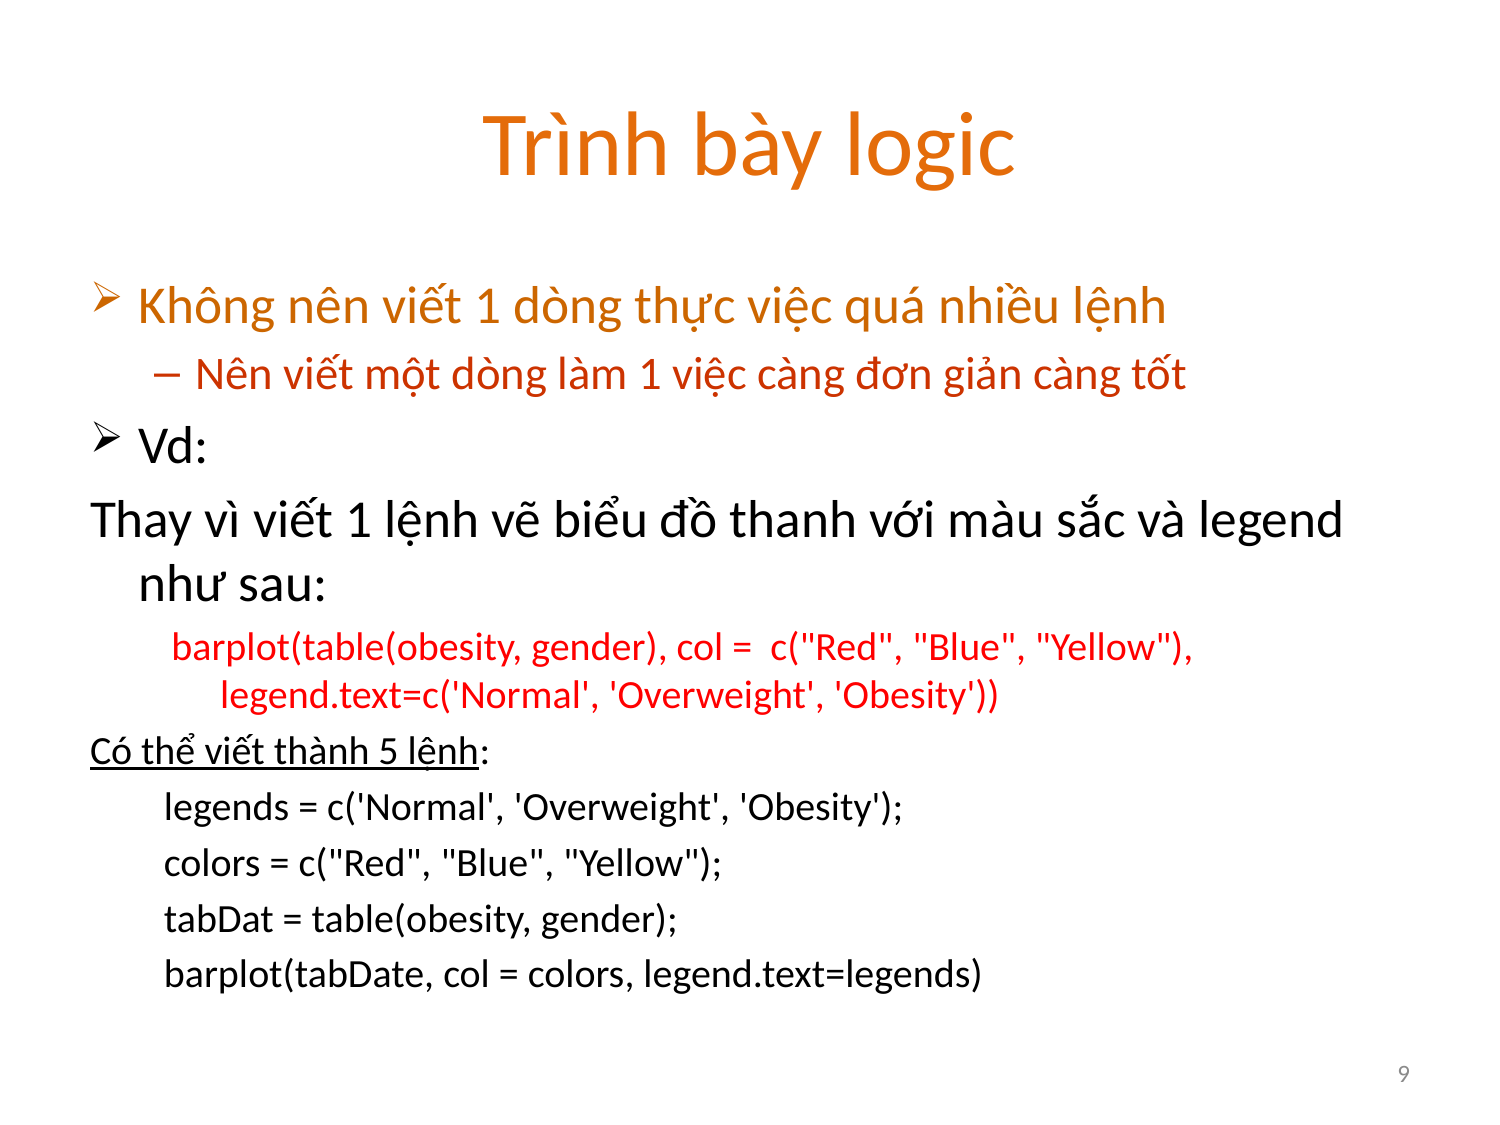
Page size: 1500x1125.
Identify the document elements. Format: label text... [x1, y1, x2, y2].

list Không nên viết 1 dòng thực việc quá nhiều lệnh Nên viết một dòng làm 1 việc càng đơn giản càng tốt Vd: Thay vì viết 1 lệnh vẽ biểu đồ thanh với màu sắc và legend như sau: barplot(table(obesity, gender), col = c("Red", "Blue", "Yellow"), legend.text=c('Normal', 'Overweight', 'Obesity')) Có thể viết thành 5 lệnh: legends = c('Normal', 'Overweight', 'Obesity'); colors = c("Red", "Blue", "Yellow"); tabDat = table(obesity, gender); barplot(tabDate, col = colors, legend.text=legends) [75, 262, 1425, 1005]
title Trình bày logic [75, 45, 1425, 233]
slide_number 9 [1074, 1042, 1425, 1103]
